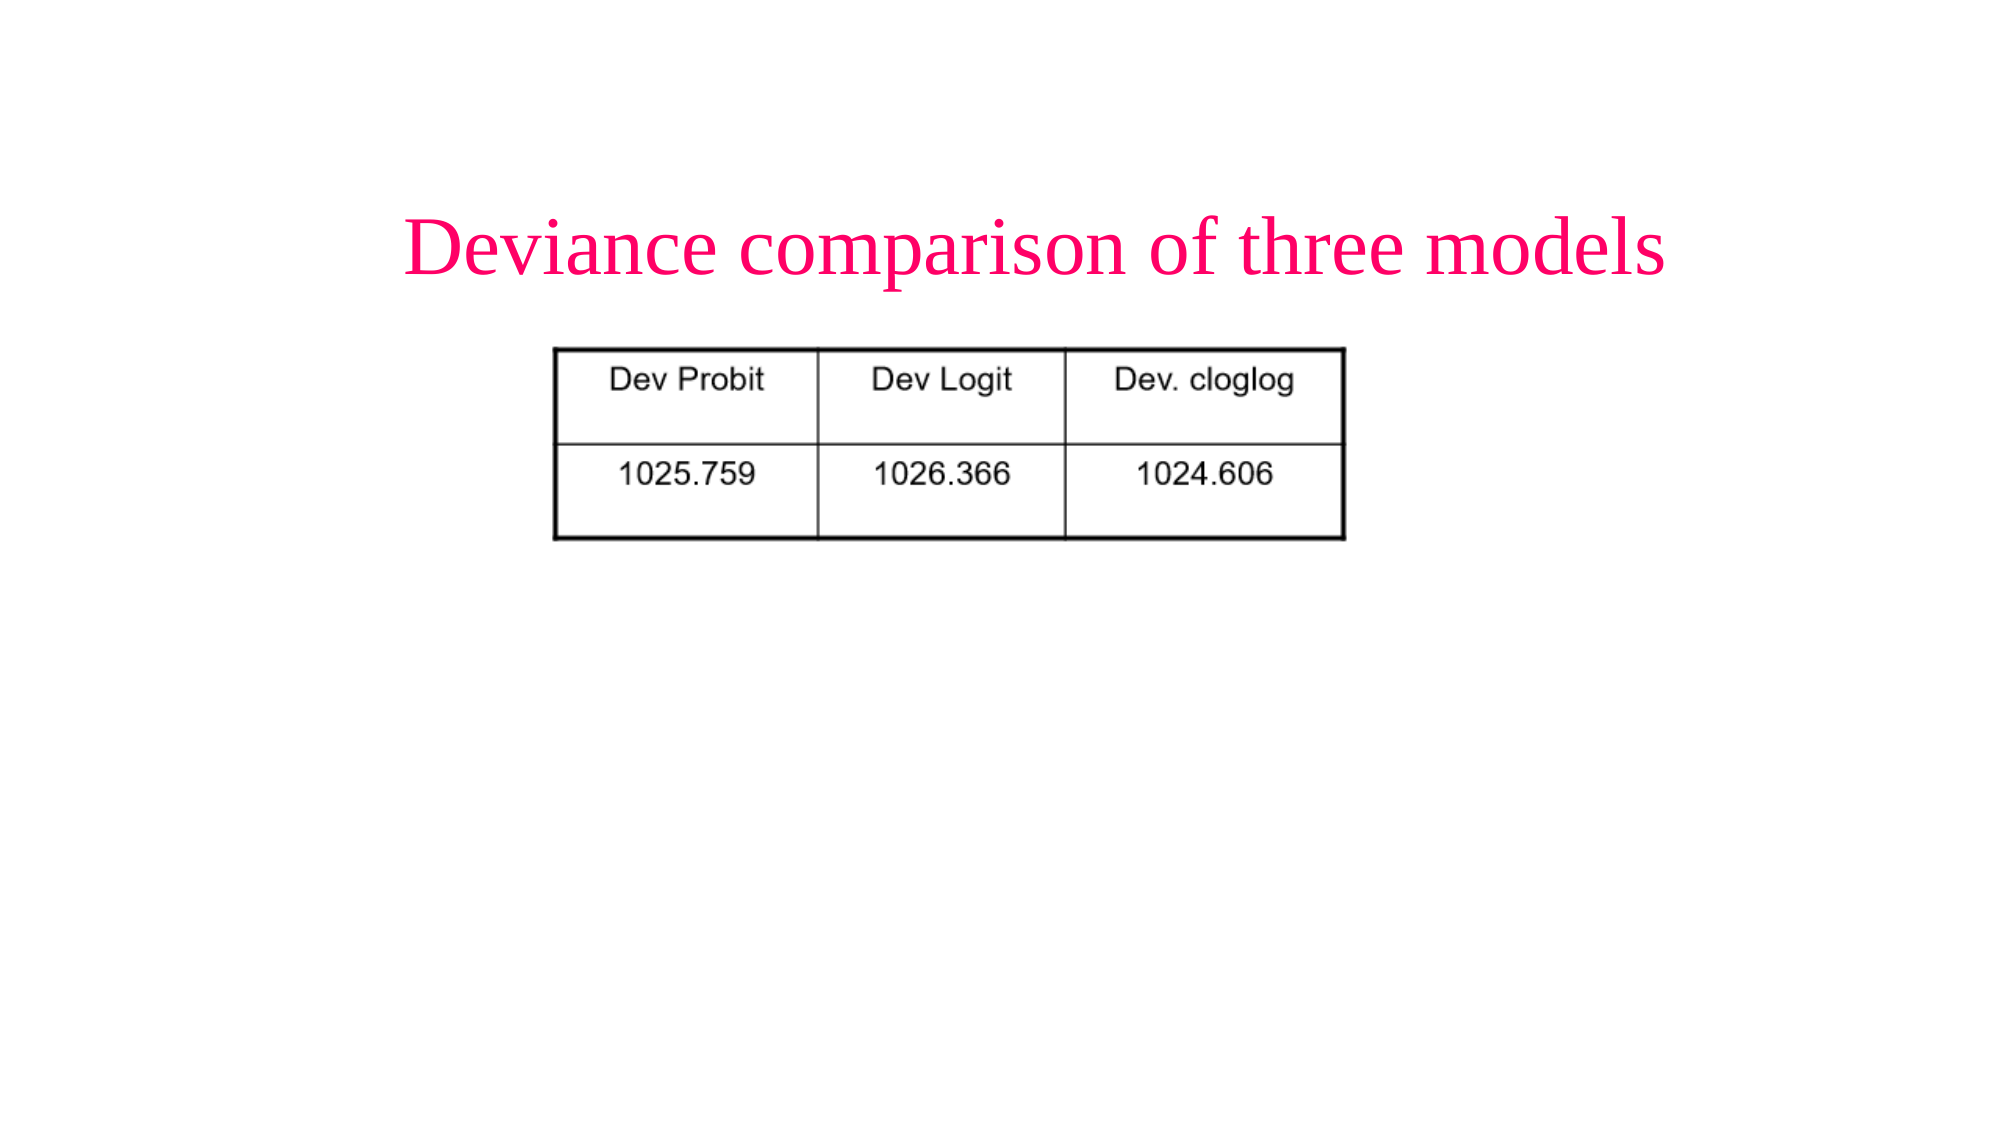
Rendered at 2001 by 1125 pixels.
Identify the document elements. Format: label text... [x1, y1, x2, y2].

picture [526, 325, 1375, 562]
text_box Deviance comparison of three models [389, 183, 1693, 299]
